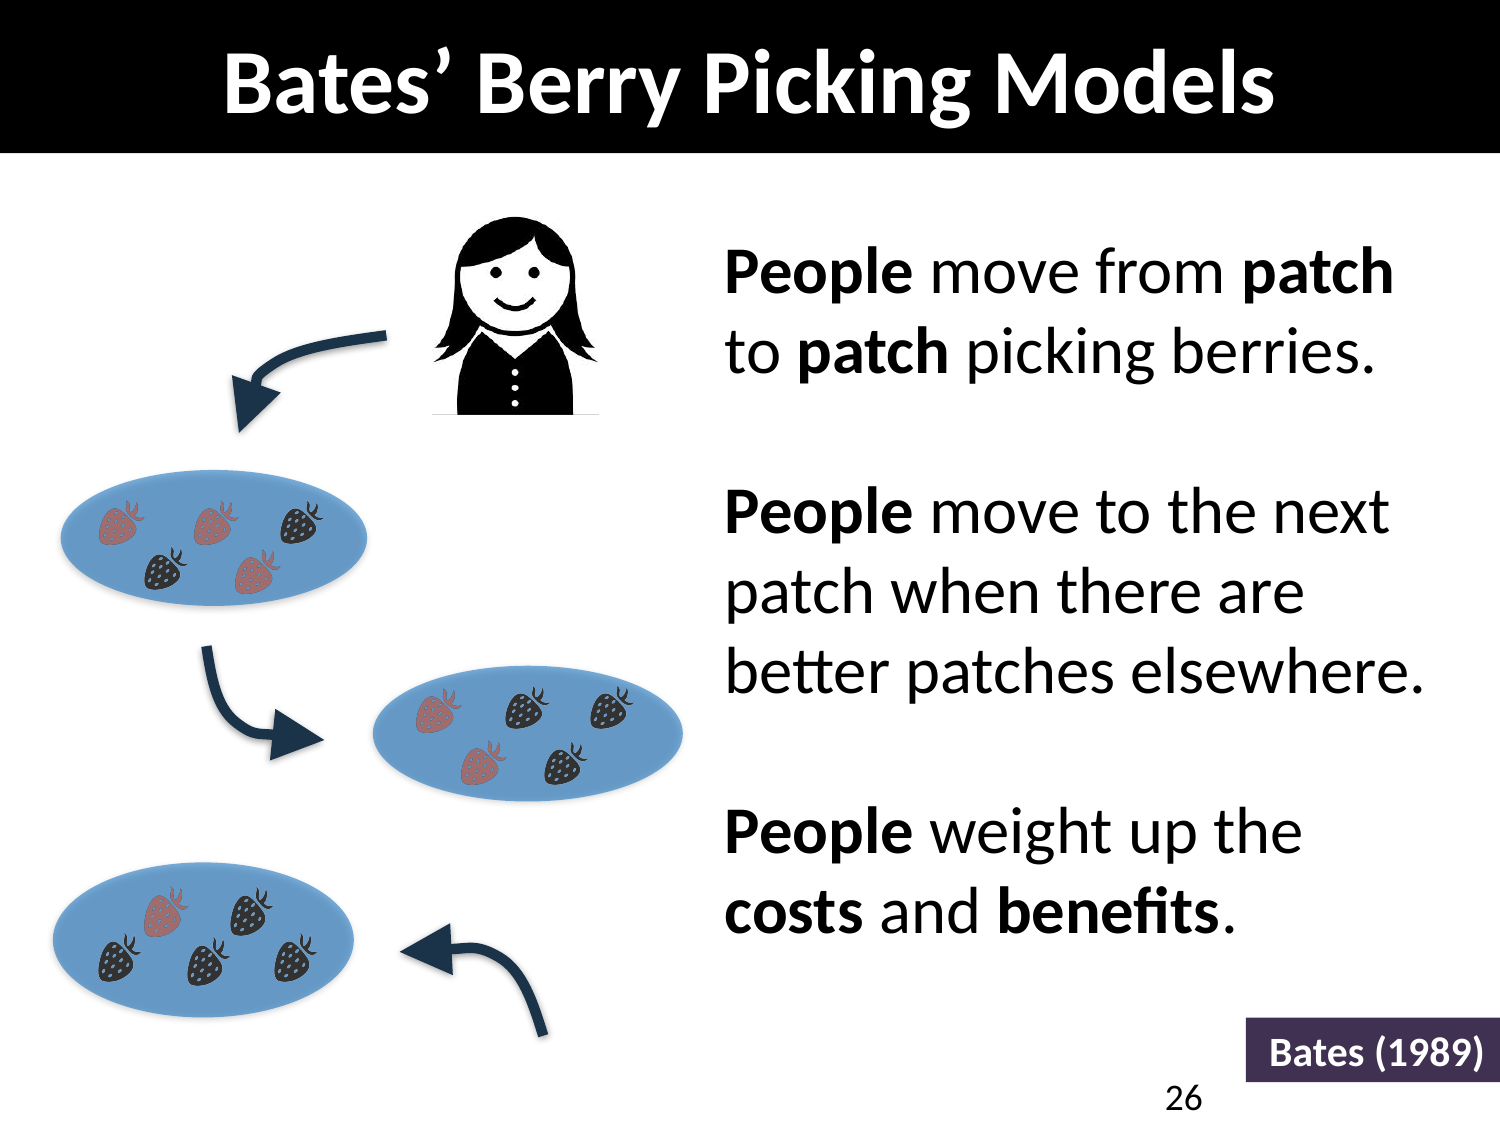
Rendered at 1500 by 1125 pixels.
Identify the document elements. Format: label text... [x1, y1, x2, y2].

title Bates’ Berry Picking Models [0, 0, 1500, 154]
slide_number 26 [1149, 1065, 1500, 1125]
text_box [60, 469, 368, 607]
picture [432, 216, 599, 415]
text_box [372, 665, 684, 802]
text_box People move from patch to patch picking berries. People move to the next patch when there are better patches elsewhere. People weight up the costs and benefits. [709, 219, 1450, 955]
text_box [52, 862, 355, 1018]
text_box [399, 939, 546, 1037]
text_box Bates (1989) [1245, 1017, 1500, 1065]
text_box [234, 333, 387, 433]
text_box [204, 645, 325, 750]
